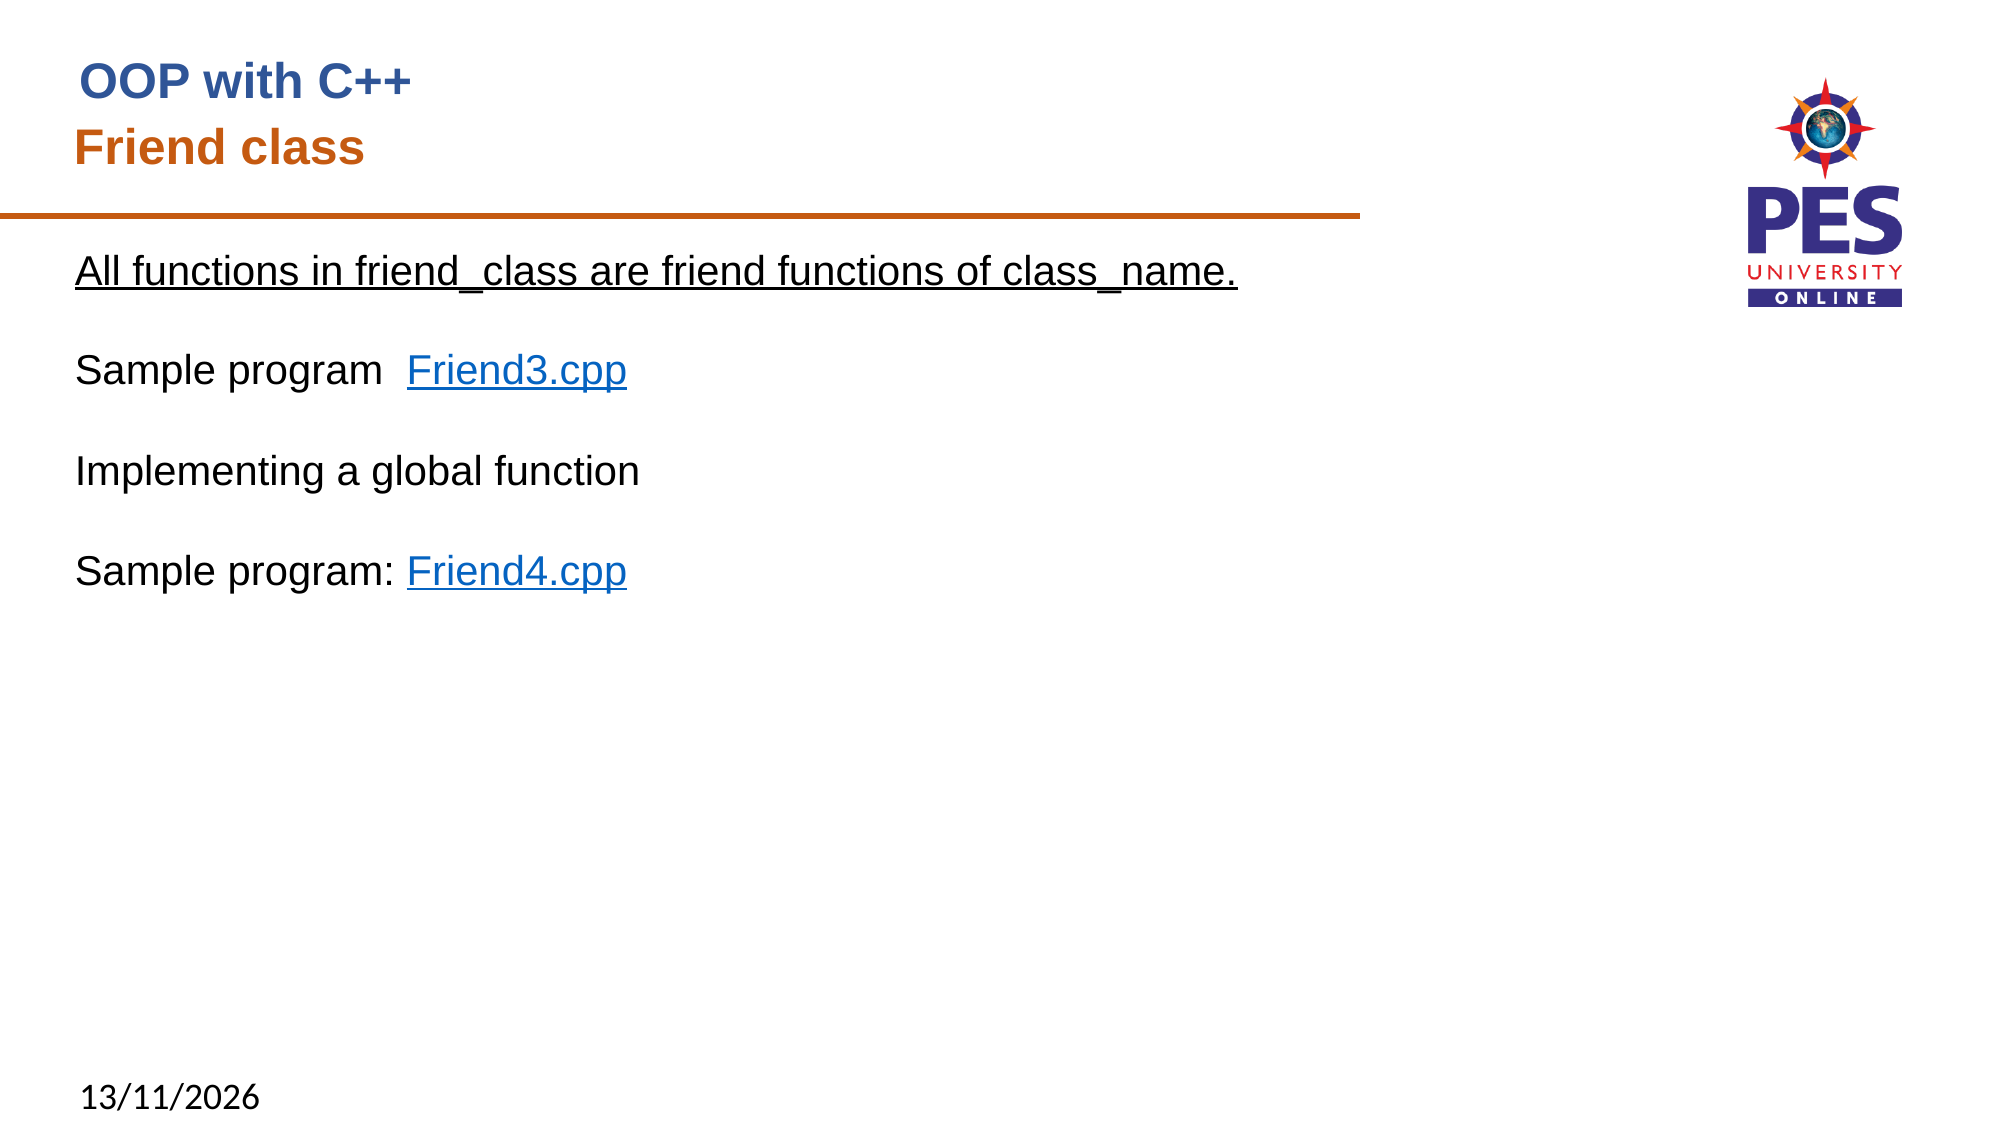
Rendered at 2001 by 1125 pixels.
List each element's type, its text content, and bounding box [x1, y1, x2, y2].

text_box All functions in friend_class are friend functions of class_name. Sample program Friend3.cpp Implementing a global function Sample program: Friend4.cpp [60, 235, 1355, 1057]
picture [1748, 76, 1902, 307]
text_box OOP with C++ [64, 41, 1295, 117]
text_box Friend class [59, 107, 1372, 182]
text_box 28/06/2023 [64, 1064, 358, 1125]
